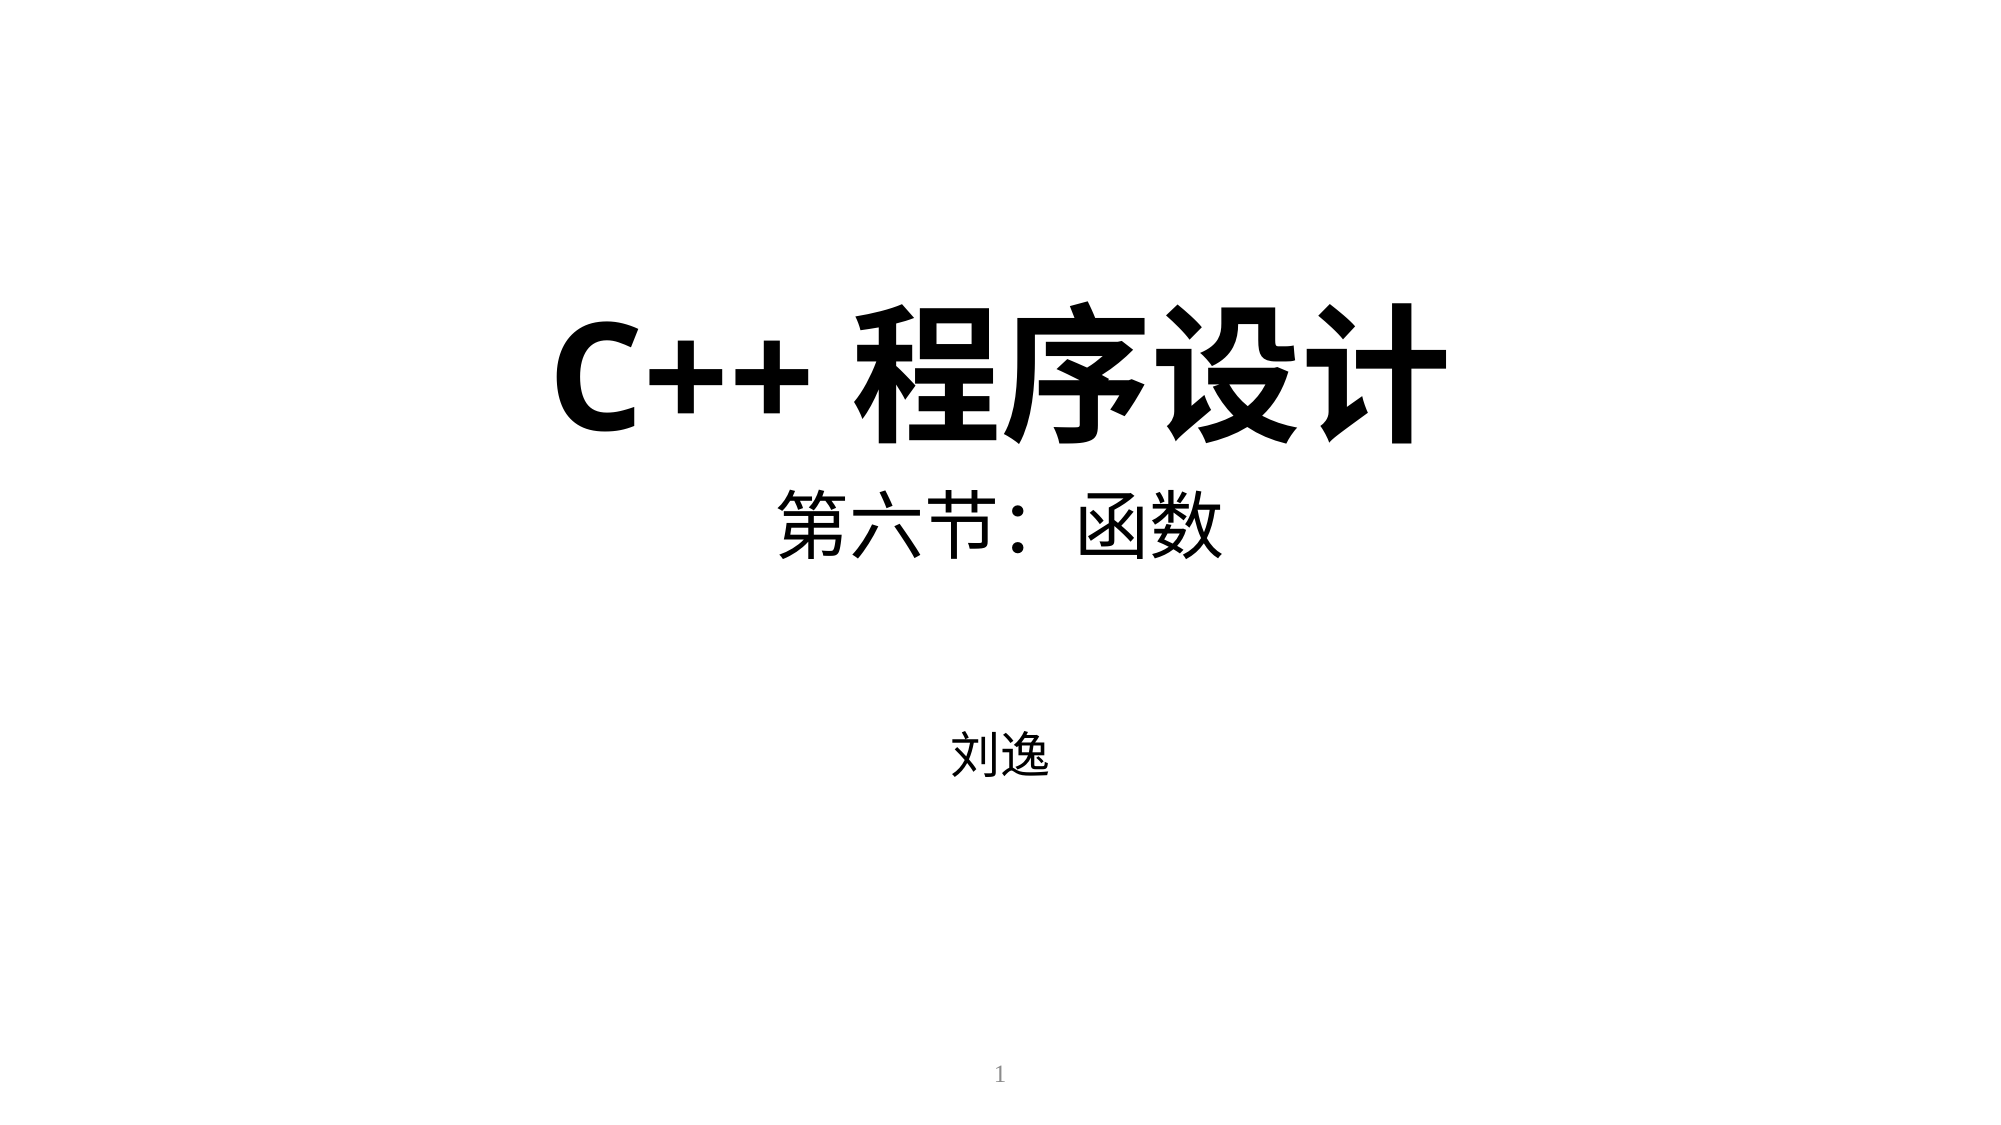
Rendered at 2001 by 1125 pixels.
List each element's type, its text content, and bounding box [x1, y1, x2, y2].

title C++程序设计 第六节：函数 [249, 184, 1750, 576]
slide_number 1 [774, 1042, 1225, 1103]
subtitle 刘逸 [249, 722, 1750, 995]
